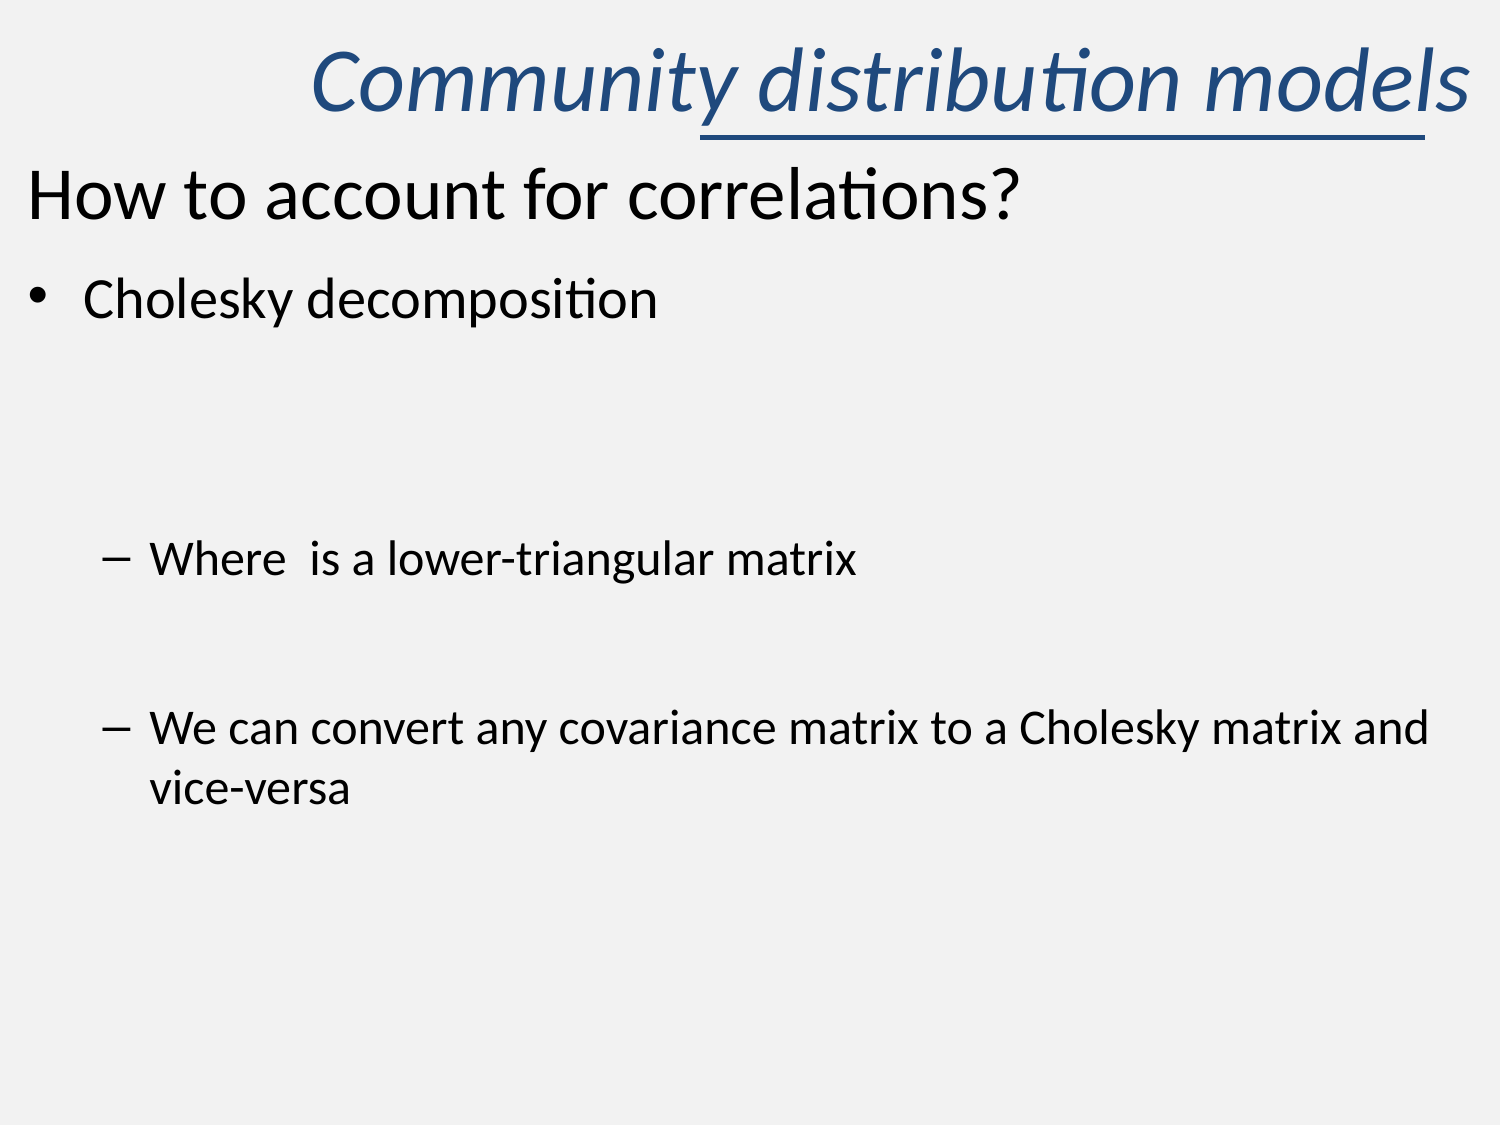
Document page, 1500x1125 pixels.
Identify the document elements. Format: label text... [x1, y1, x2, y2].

title Community distribution models [12, 0, 1488, 150]
